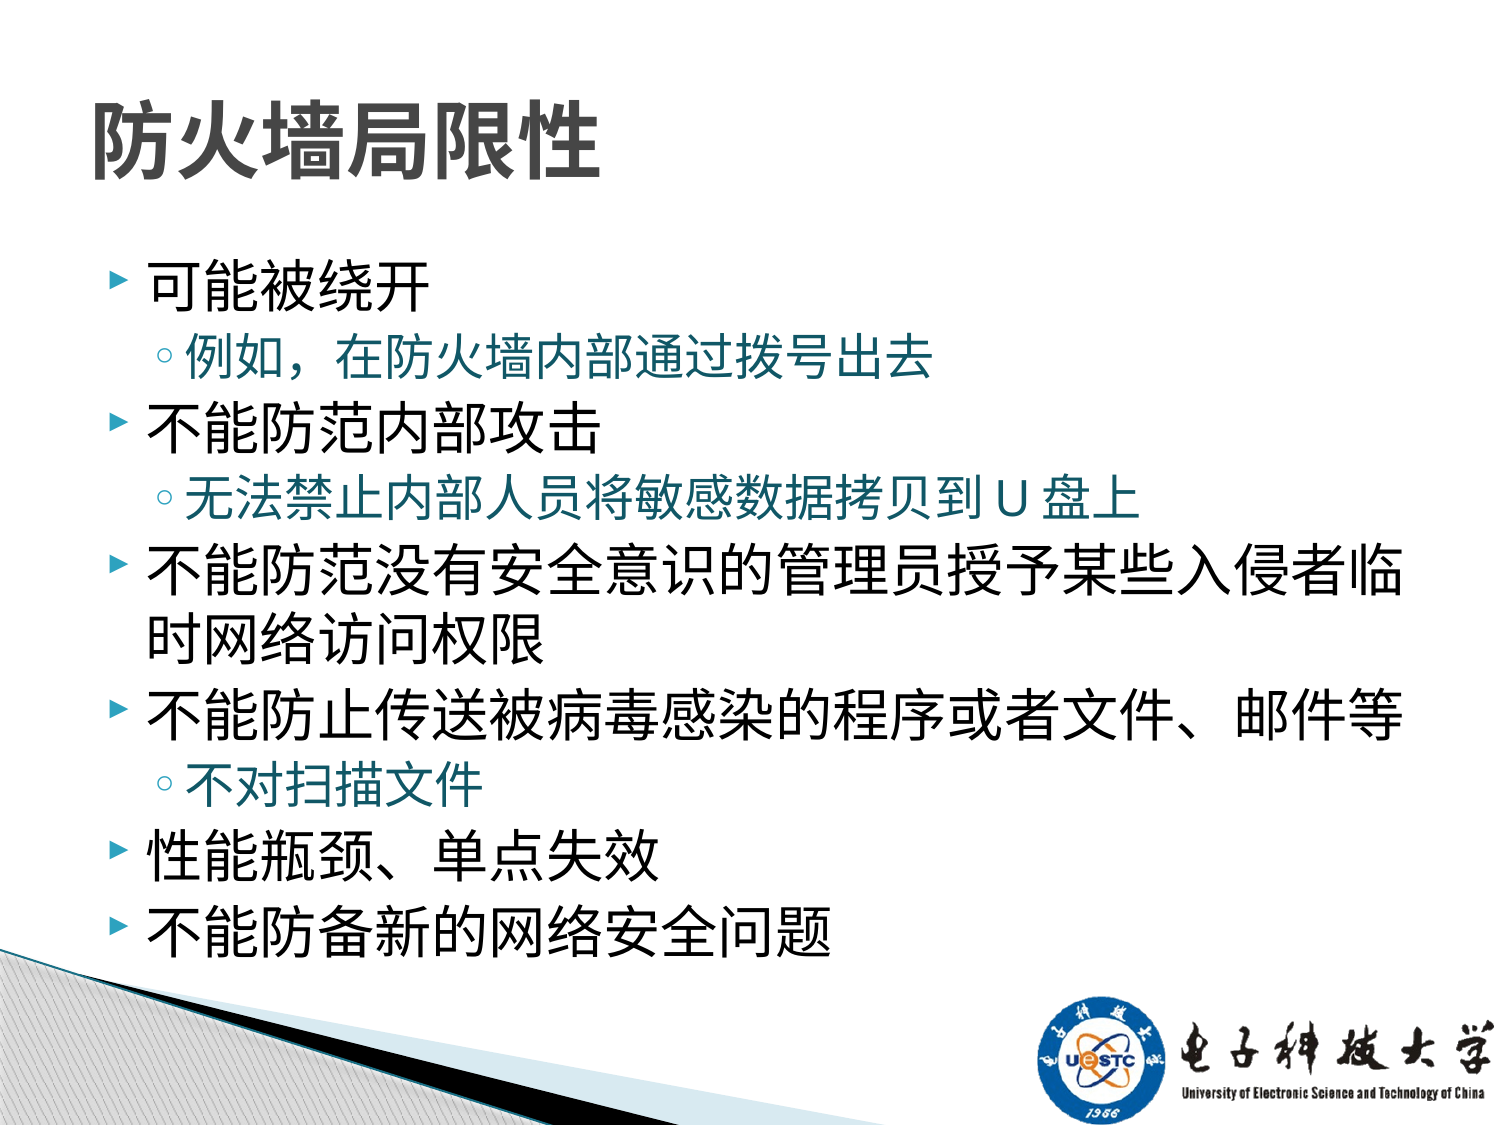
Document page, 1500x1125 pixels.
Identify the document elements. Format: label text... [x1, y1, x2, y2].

list 可能被绕开 例如，在防火墙内部通过拨号出去 不能防范内部攻击 无法禁止内部人员将敏感数据拷贝到U盘上 不能防范没有安全意识的管理员授予某些入侵者临时网络访问权限 不能防止传送被病毒感染的程序或者文件、邮件等 不对扫描文件 性能瓶颈、单点失效 不能防备新的网络安全问题 [75, 243, 1425, 986]
title 防火墙局限性 [75, 45, 1425, 233]
picture [1037, 995, 1495, 1125]
